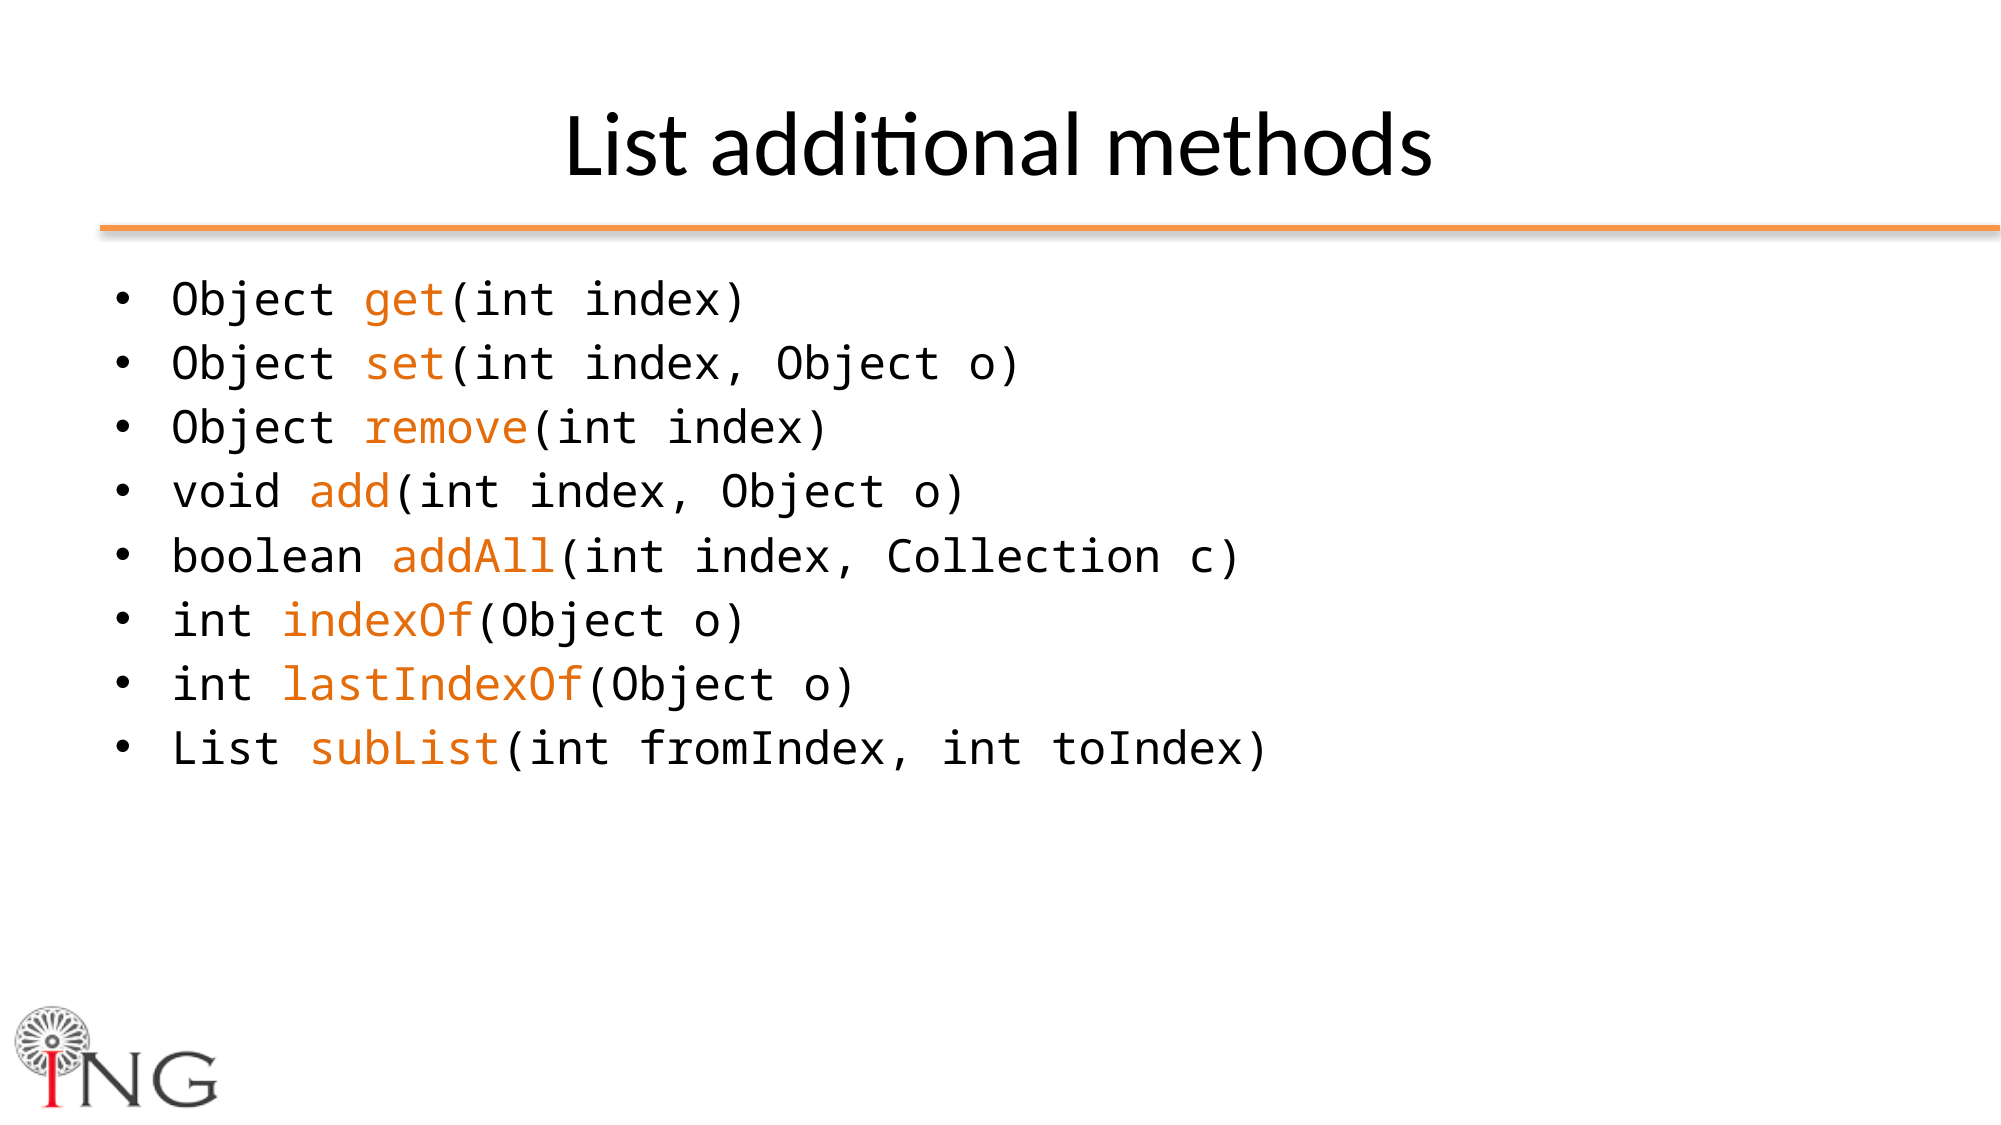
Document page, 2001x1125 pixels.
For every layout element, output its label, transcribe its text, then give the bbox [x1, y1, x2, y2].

picture [0, 987, 244, 1125]
title List additional methods [99, 45, 1900, 233]
list Object get(int index) Object set(int index, Object o) Object remove(int index) void add(int index, Object o) boolean addAll(int index, Collection c) int indexOf(Object o) int lastIndexOf(Object o) List subList(int fromIndex, int toIndex) [99, 262, 1900, 1005]
